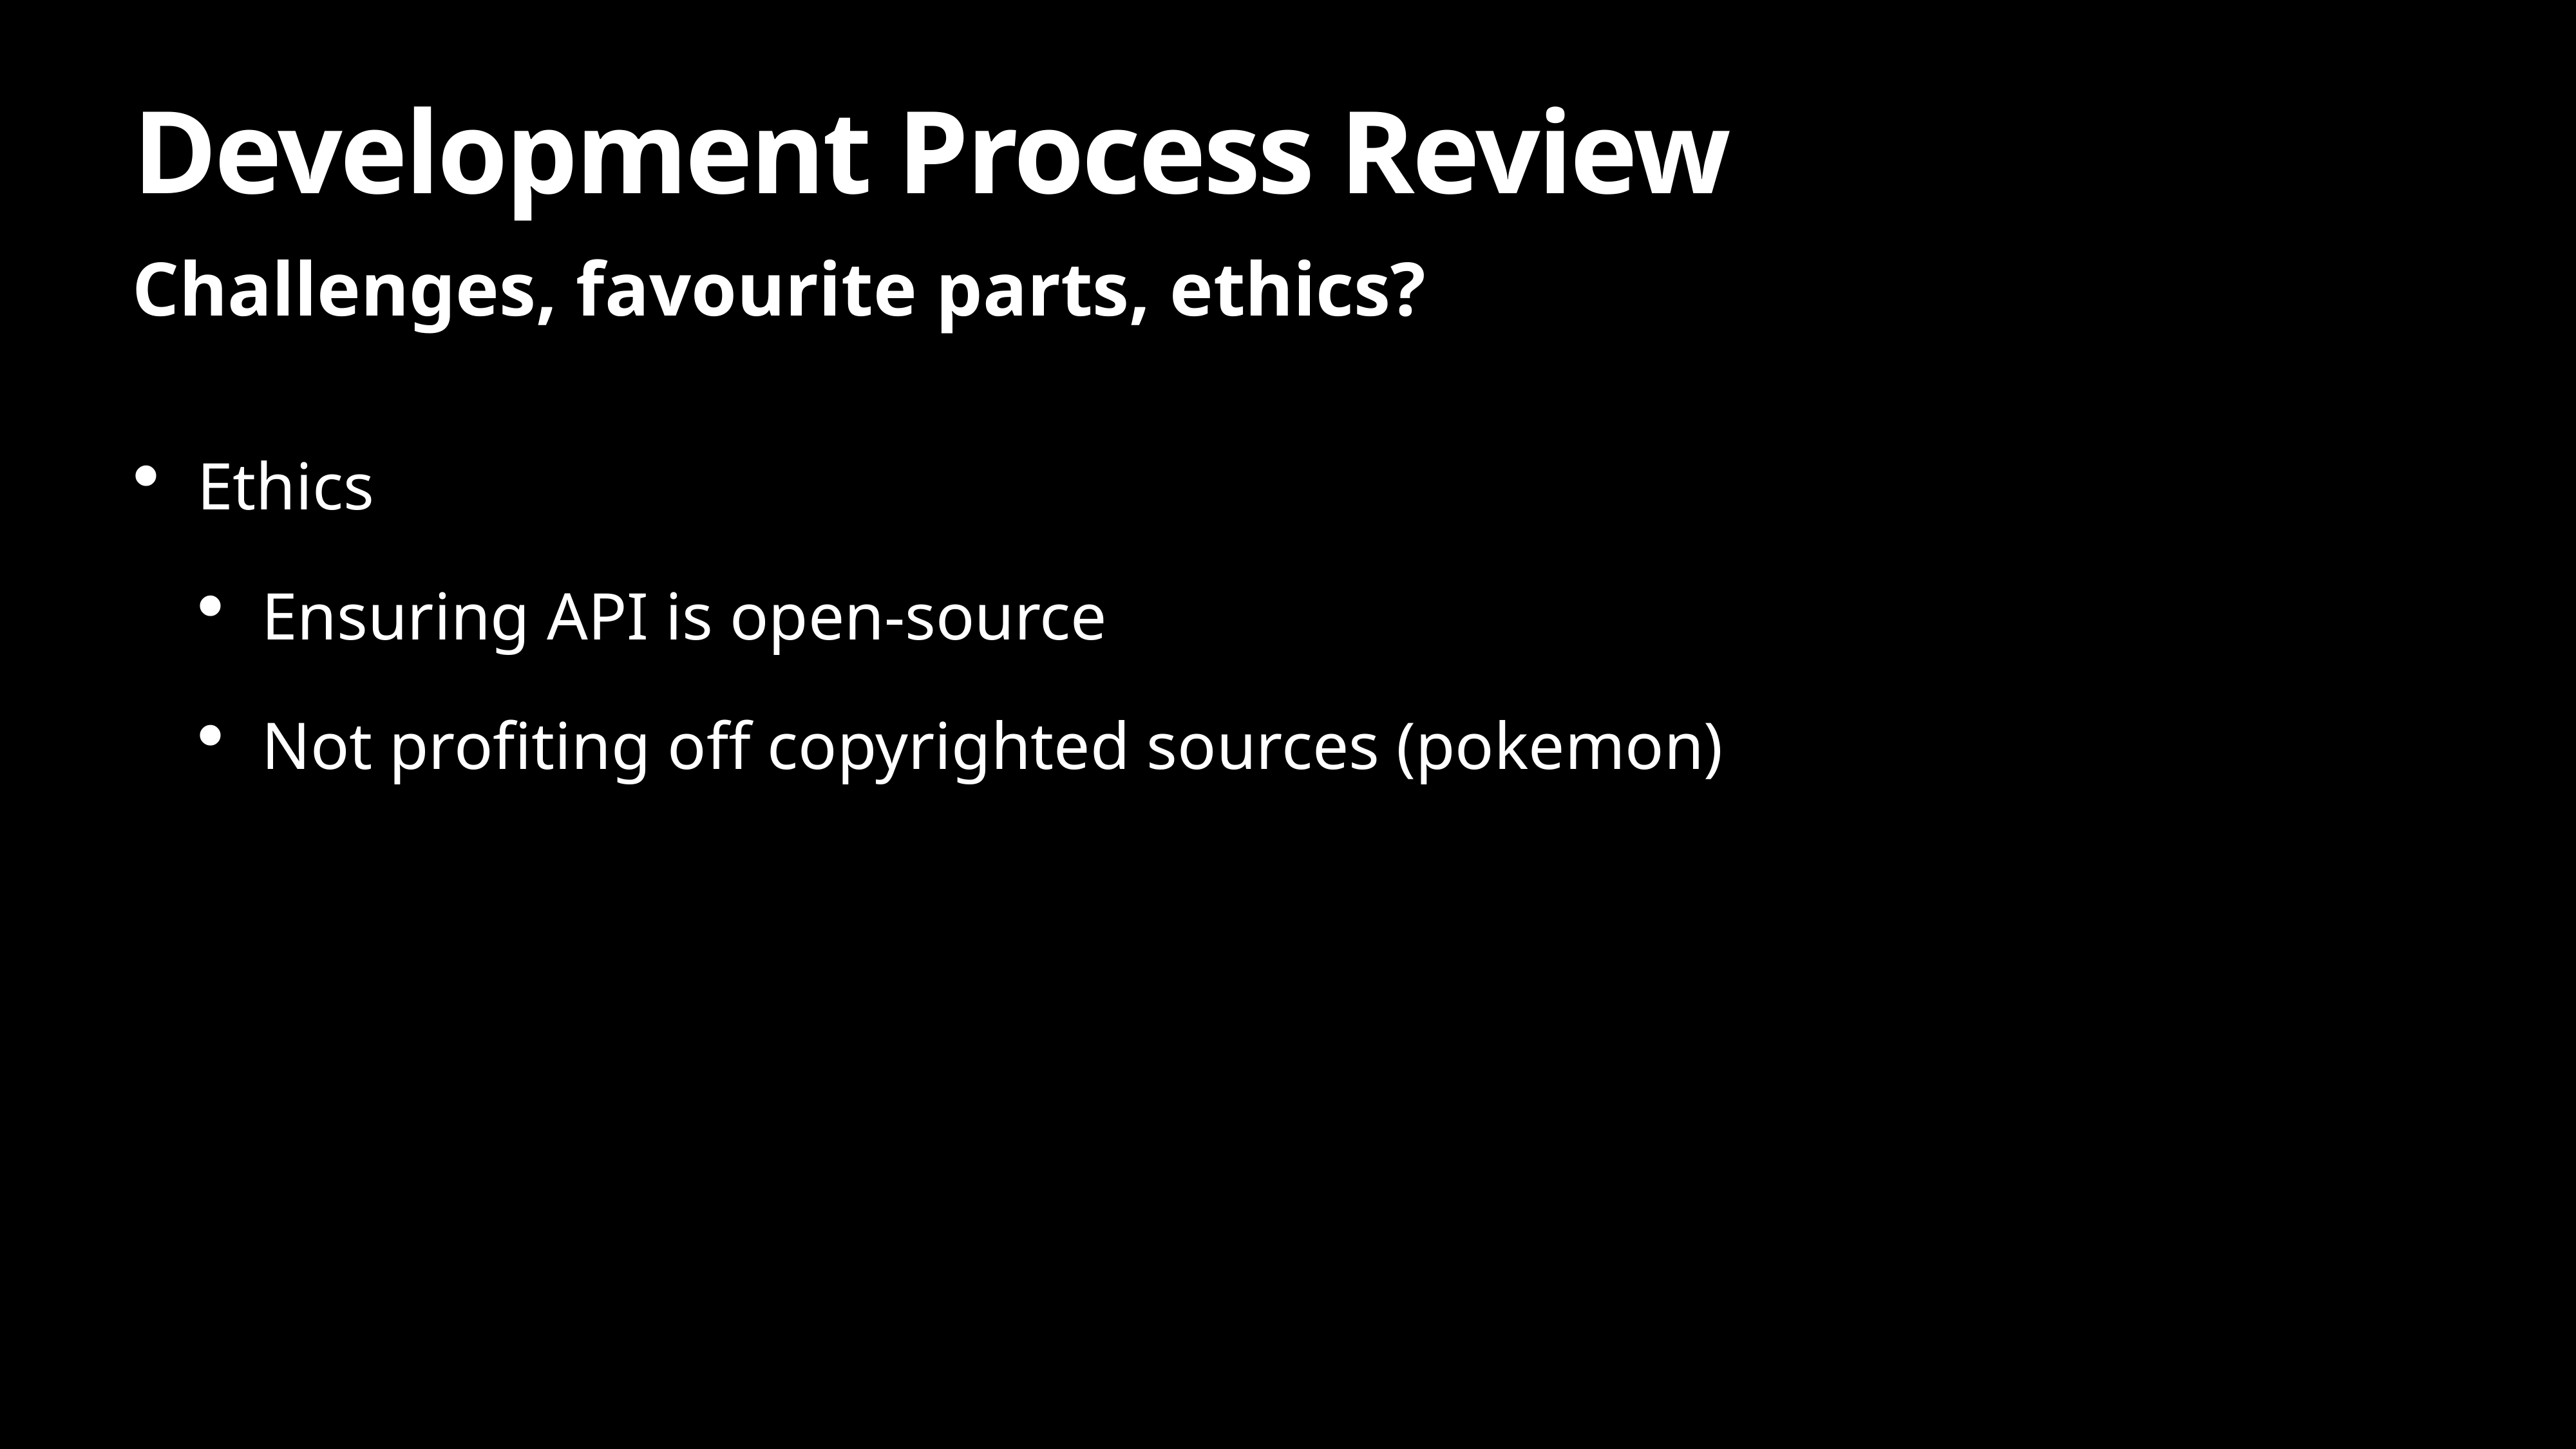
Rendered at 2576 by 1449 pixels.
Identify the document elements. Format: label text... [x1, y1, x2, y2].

list Challenges, favourite parts, ethics? [127, 236, 2449, 337]
title Development Process Review [127, 100, 2449, 236]
list Ethics Ensuring API is open-source Not profiting off copyrighted sources (pokemon) [127, 448, 2449, 1321]
